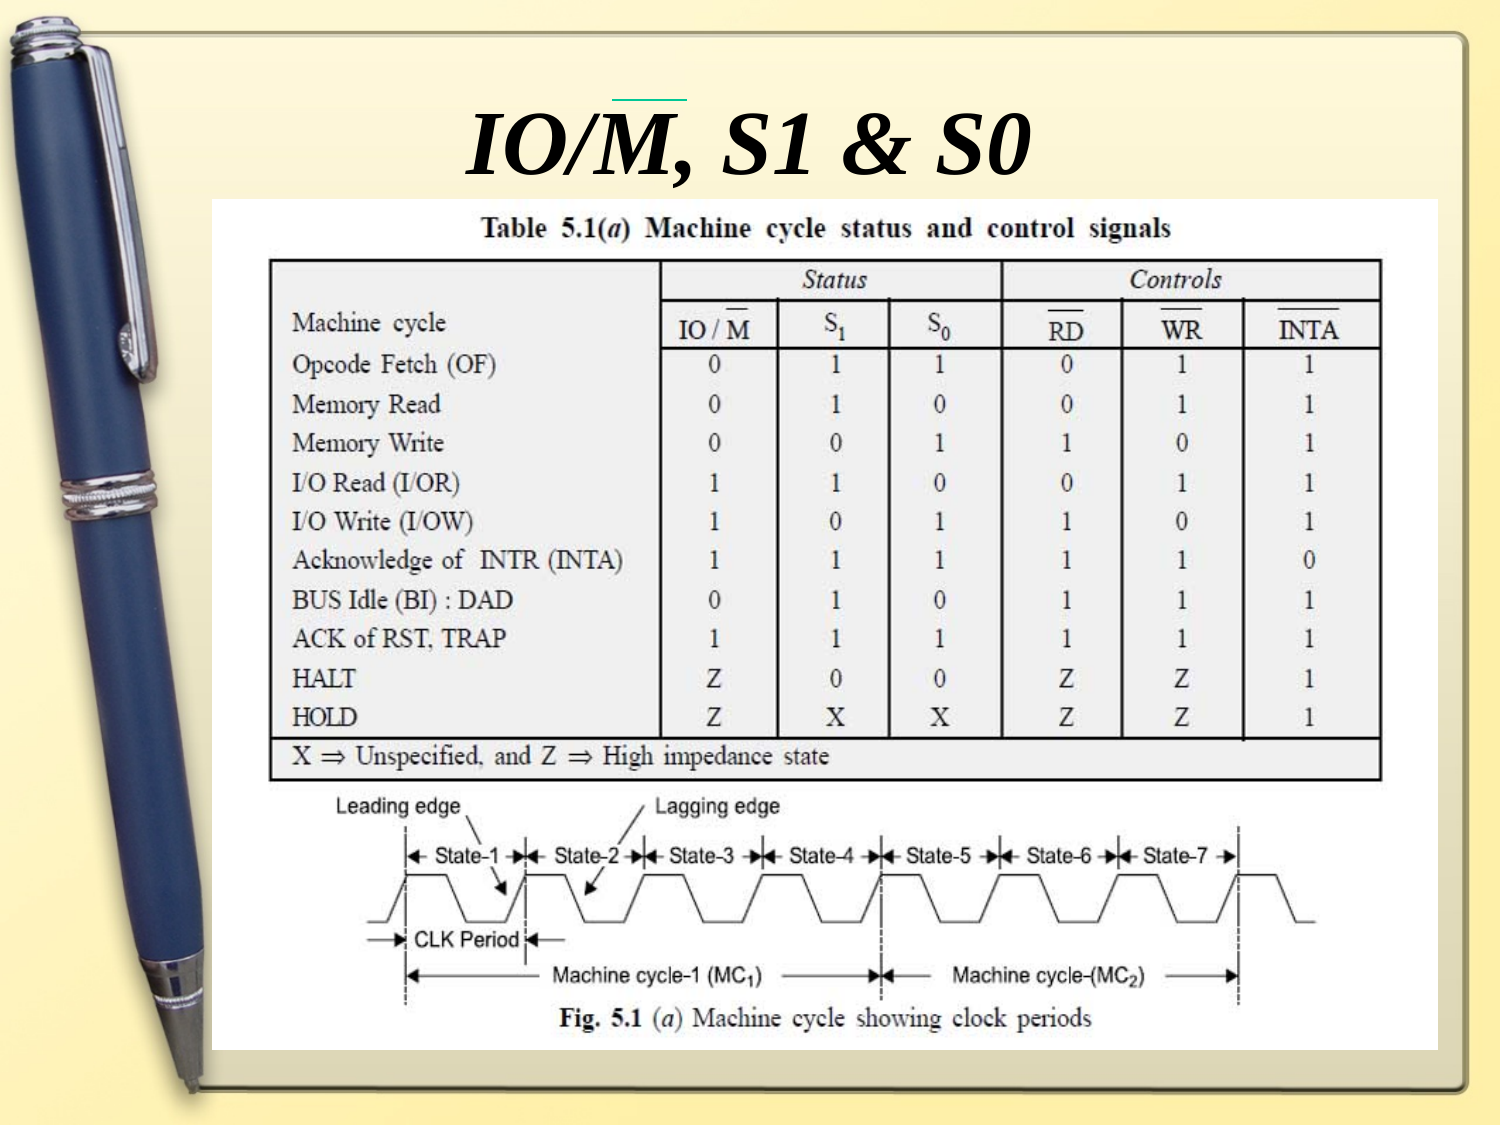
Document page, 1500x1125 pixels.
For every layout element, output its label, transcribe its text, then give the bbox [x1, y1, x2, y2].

title IO/M, S1 & S0 [112, 99, 1388, 176]
picture [0, 0, 1500, 1125]
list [212, 199, 1438, 1051]
